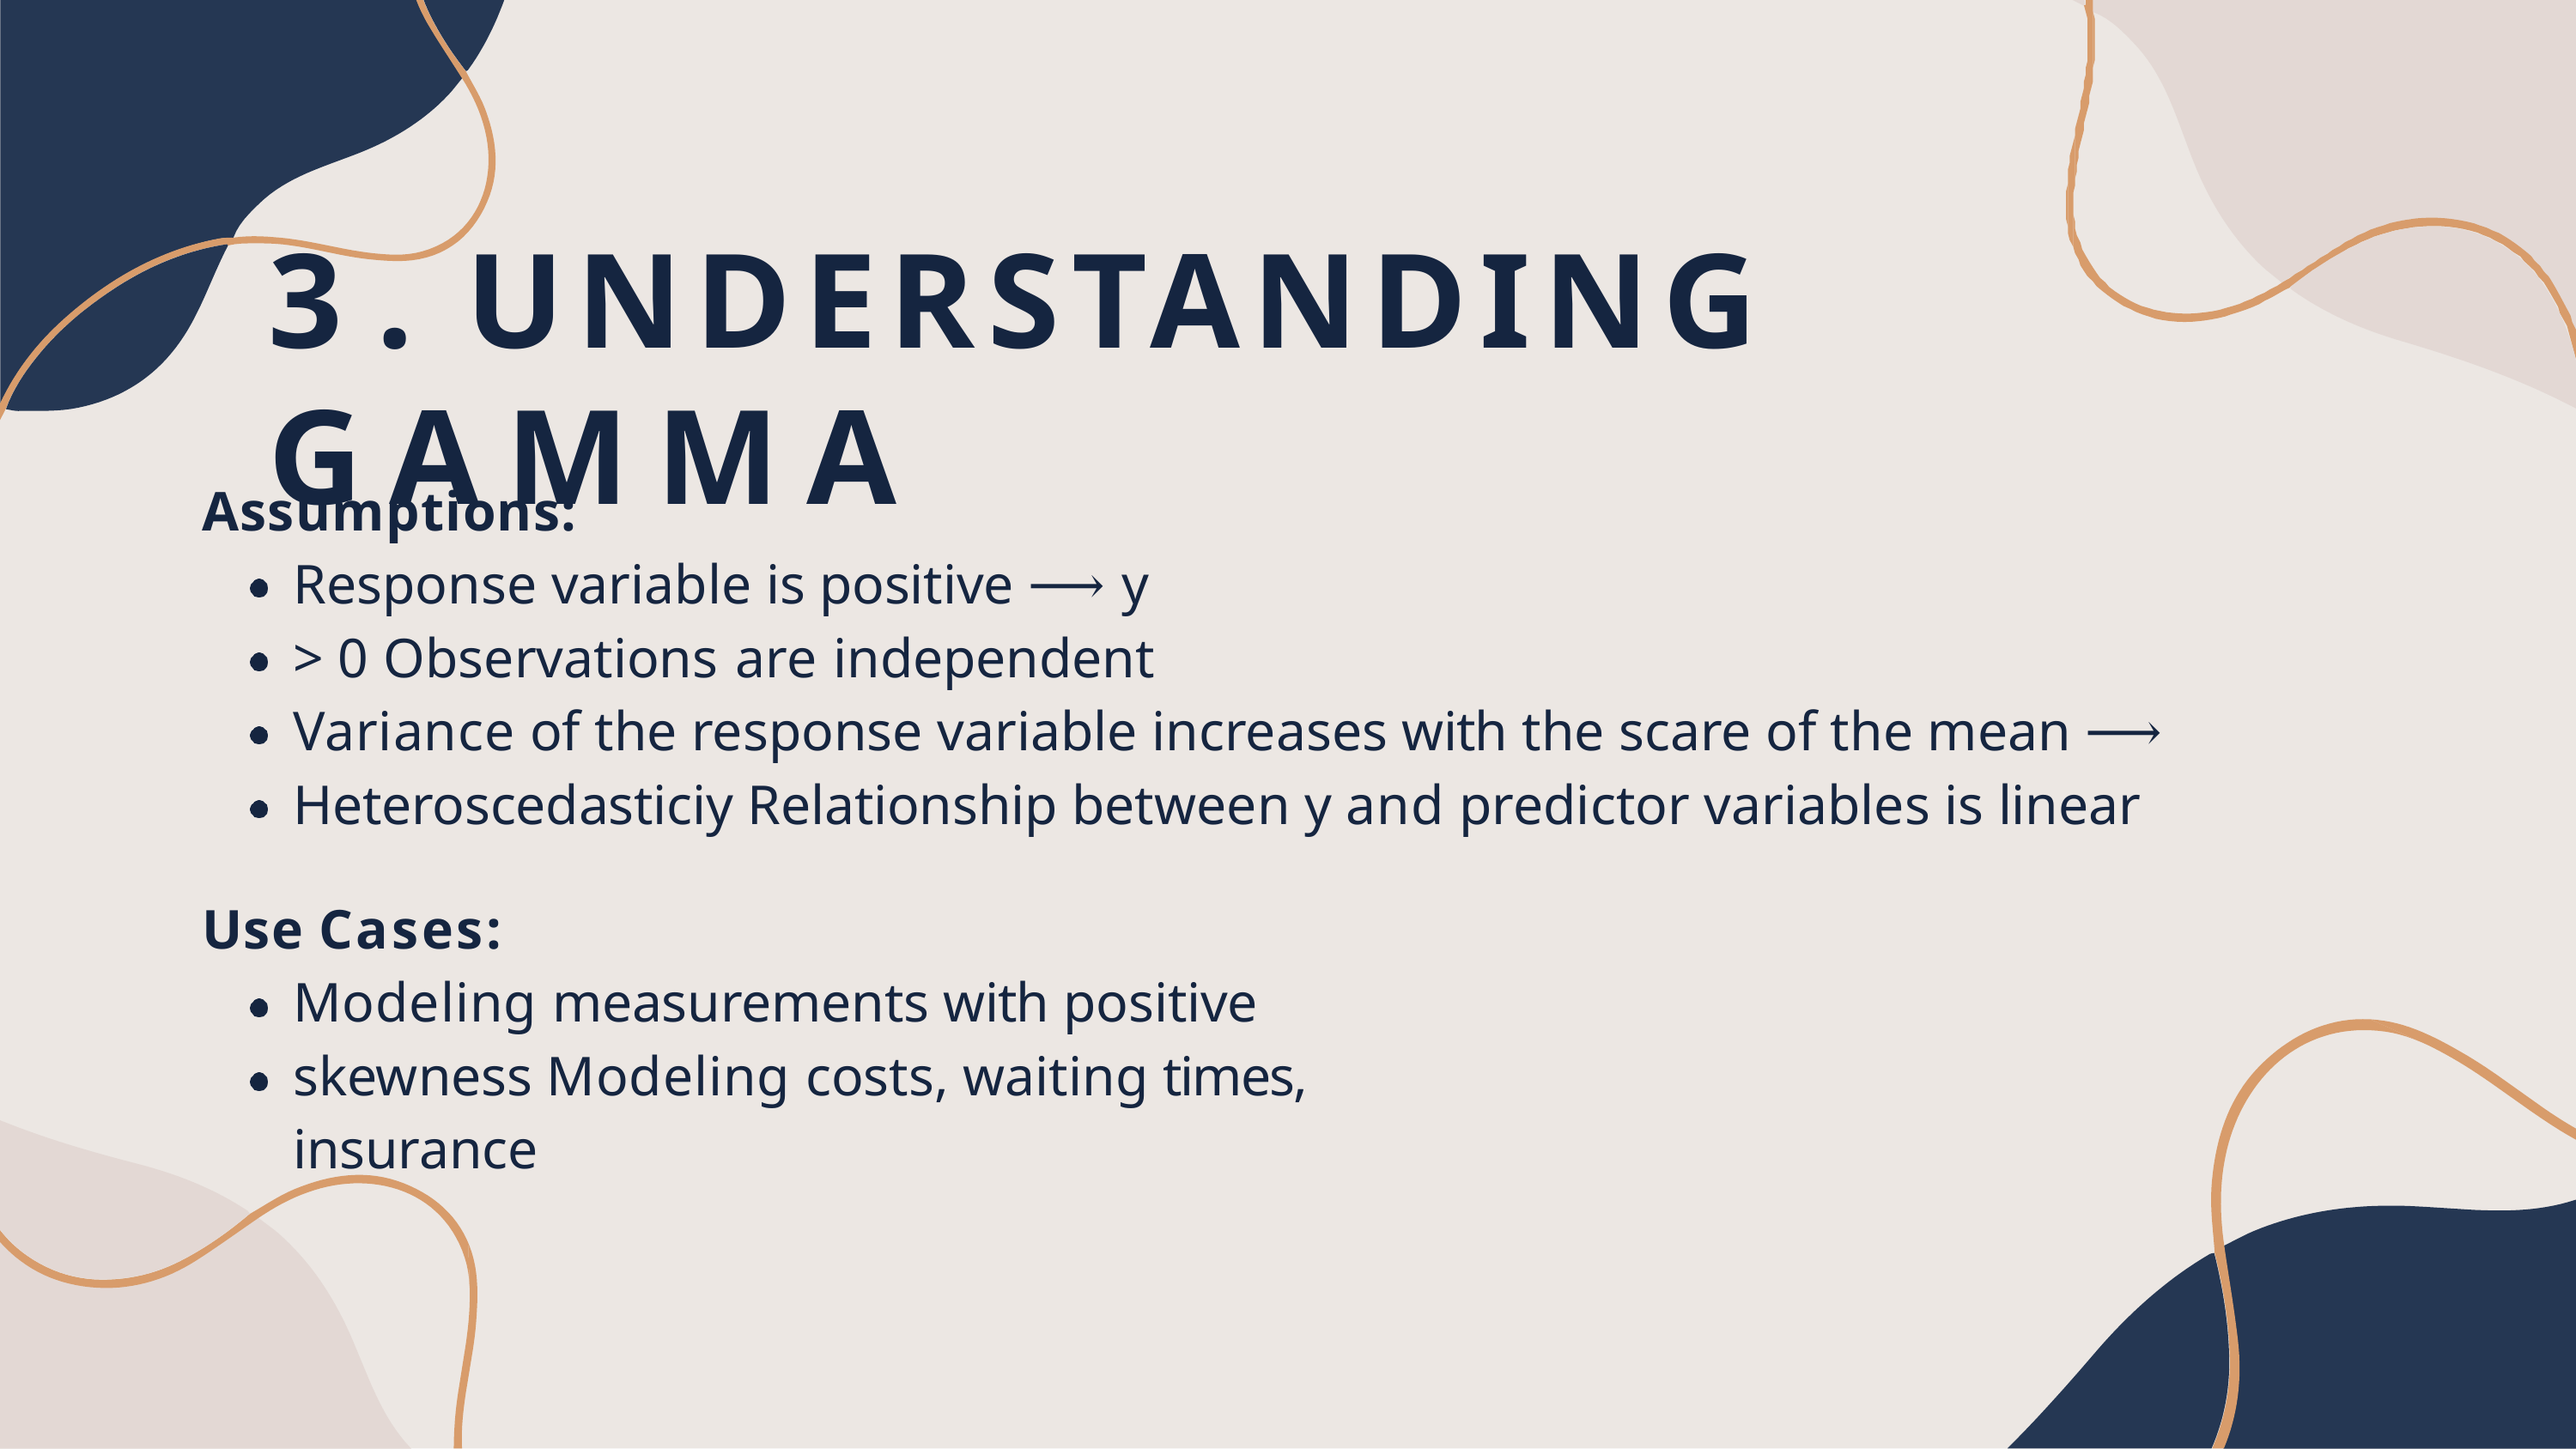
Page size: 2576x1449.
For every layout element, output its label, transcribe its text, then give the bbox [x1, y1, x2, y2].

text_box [2065, 0, 2576, 409]
picture [250, 579, 268, 597]
picture [250, 998, 268, 1017]
picture [250, 1072, 268, 1091]
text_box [0, 1119, 478, 1449]
picture [250, 652, 268, 671]
picture [250, 726, 268, 745]
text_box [0, 0, 505, 421]
title 3 . UNDERSTANDING GAMMA [258, 215, 2317, 466]
picture [250, 800, 268, 819]
list Assumptions: Response variable is positive ⟶ y > 0 Observations are independent Variance of the response variable increases with the scare of the mean ⟶ Heteroscedasticiy Relationship between y and predictor variables is linear Use Cases: Modeling measurements with positive skewness Modeling costs, waiting times, insurance [200, 466, 2509, 1305]
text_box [2007, 1018, 2576, 1449]
